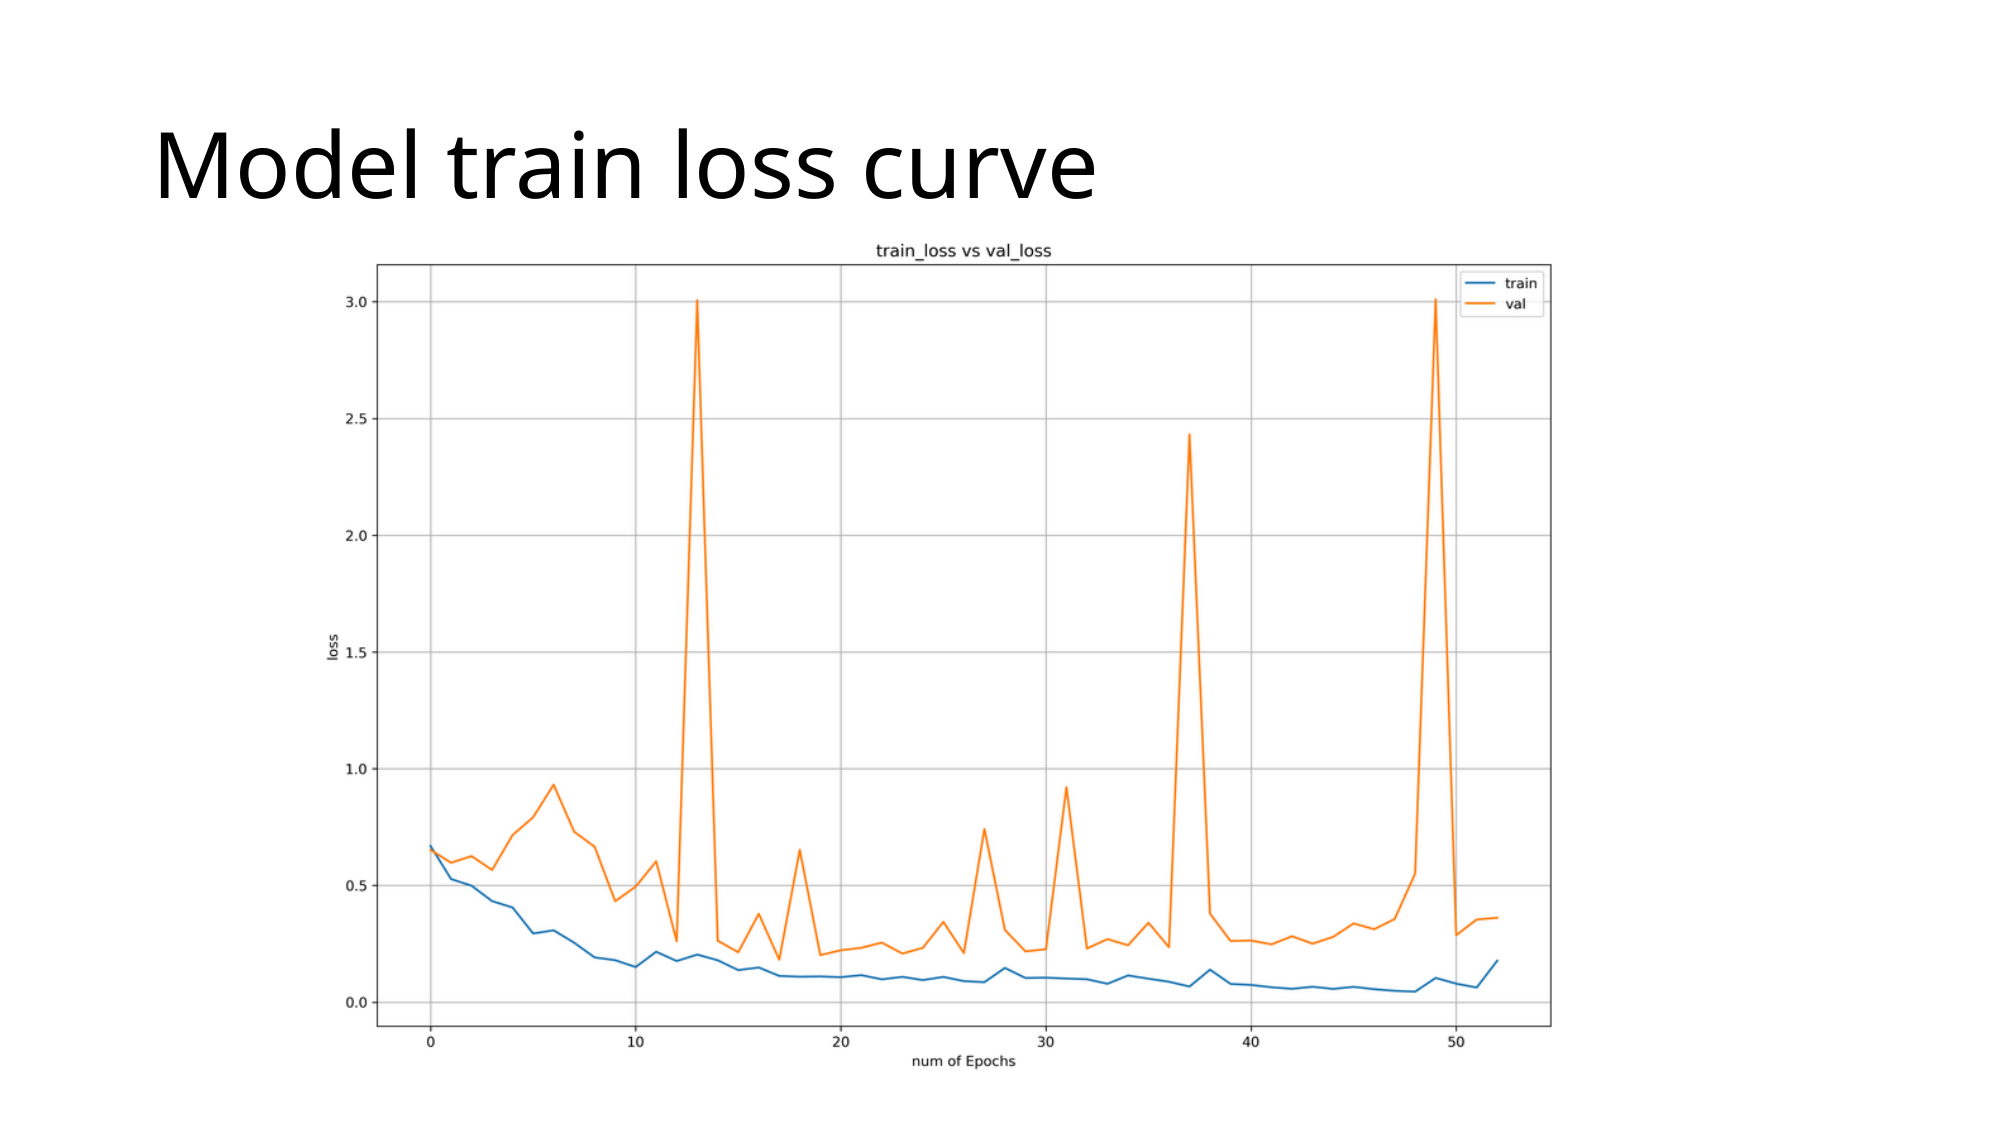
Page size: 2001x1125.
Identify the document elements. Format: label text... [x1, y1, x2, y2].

title Model train loss curve [137, 59, 1863, 278]
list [311, 230, 1572, 1075]
